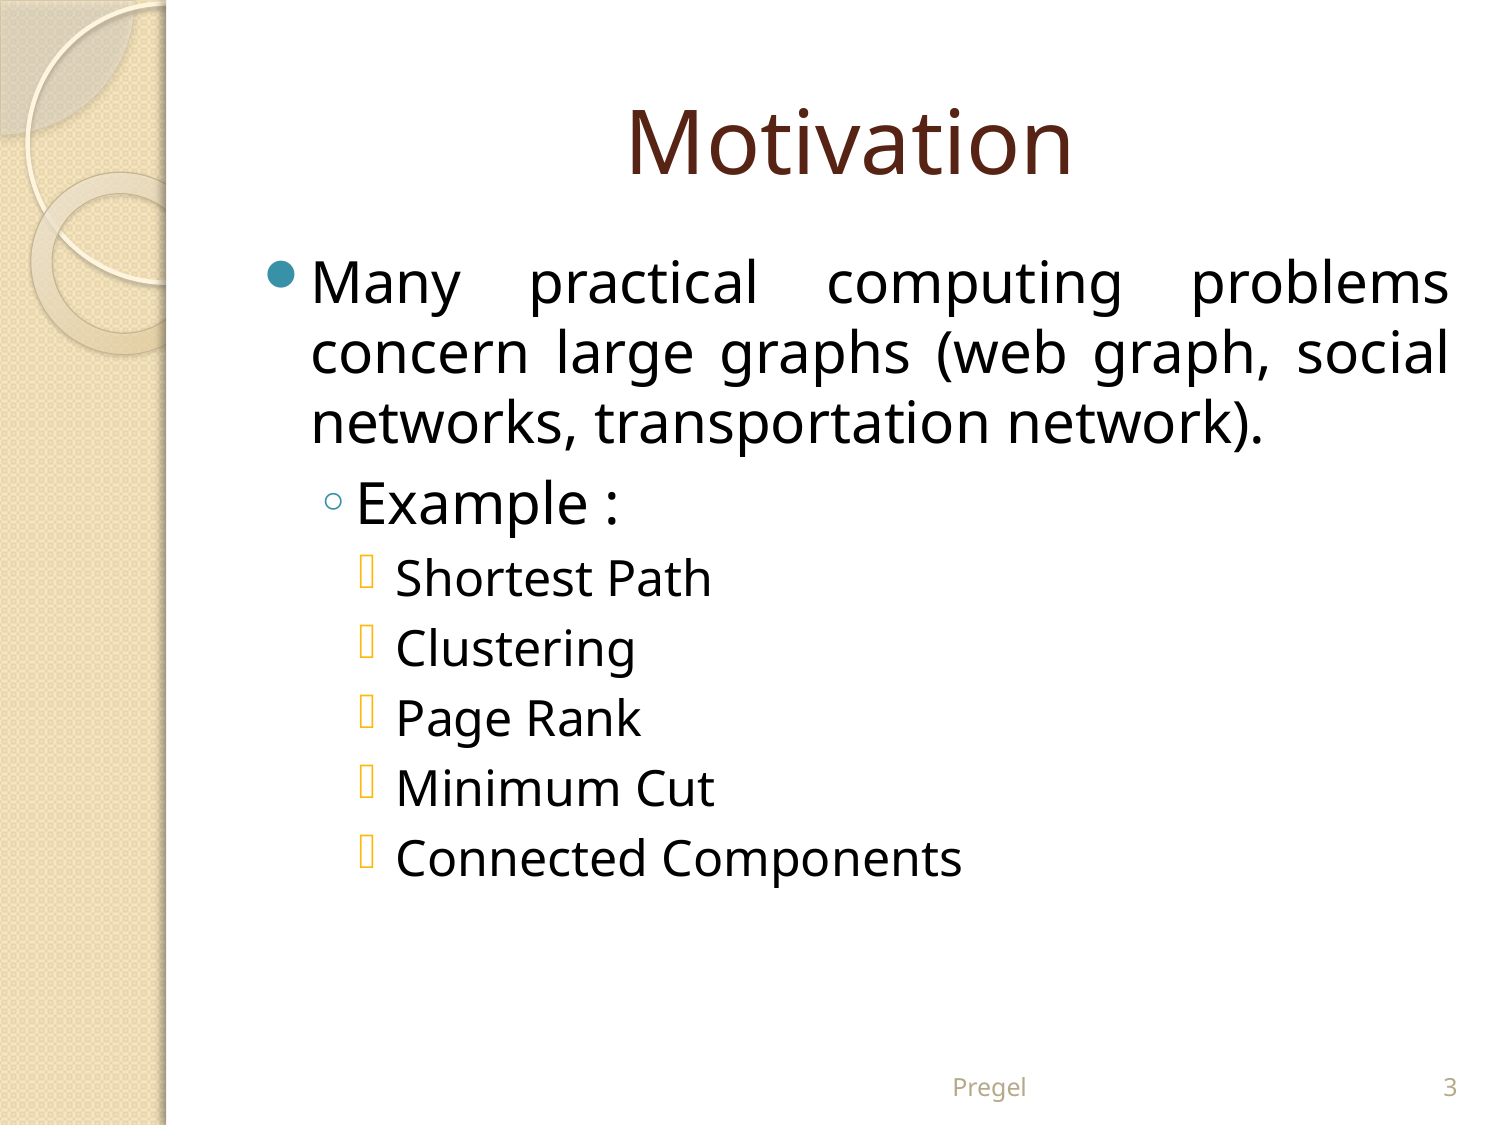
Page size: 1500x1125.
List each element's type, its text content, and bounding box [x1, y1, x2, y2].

list Many practical computing problems concern large graphs (web graph, social networks, transportation network). Example : Shortest Path Clustering Page Rank Minimum Cut Connected Components [235, 237, 1466, 1025]
slide_number 3 [1413, 1034, 1488, 1113]
title Motivation [235, 45, 1466, 233]
footer Pregel [937, 1034, 1413, 1113]
